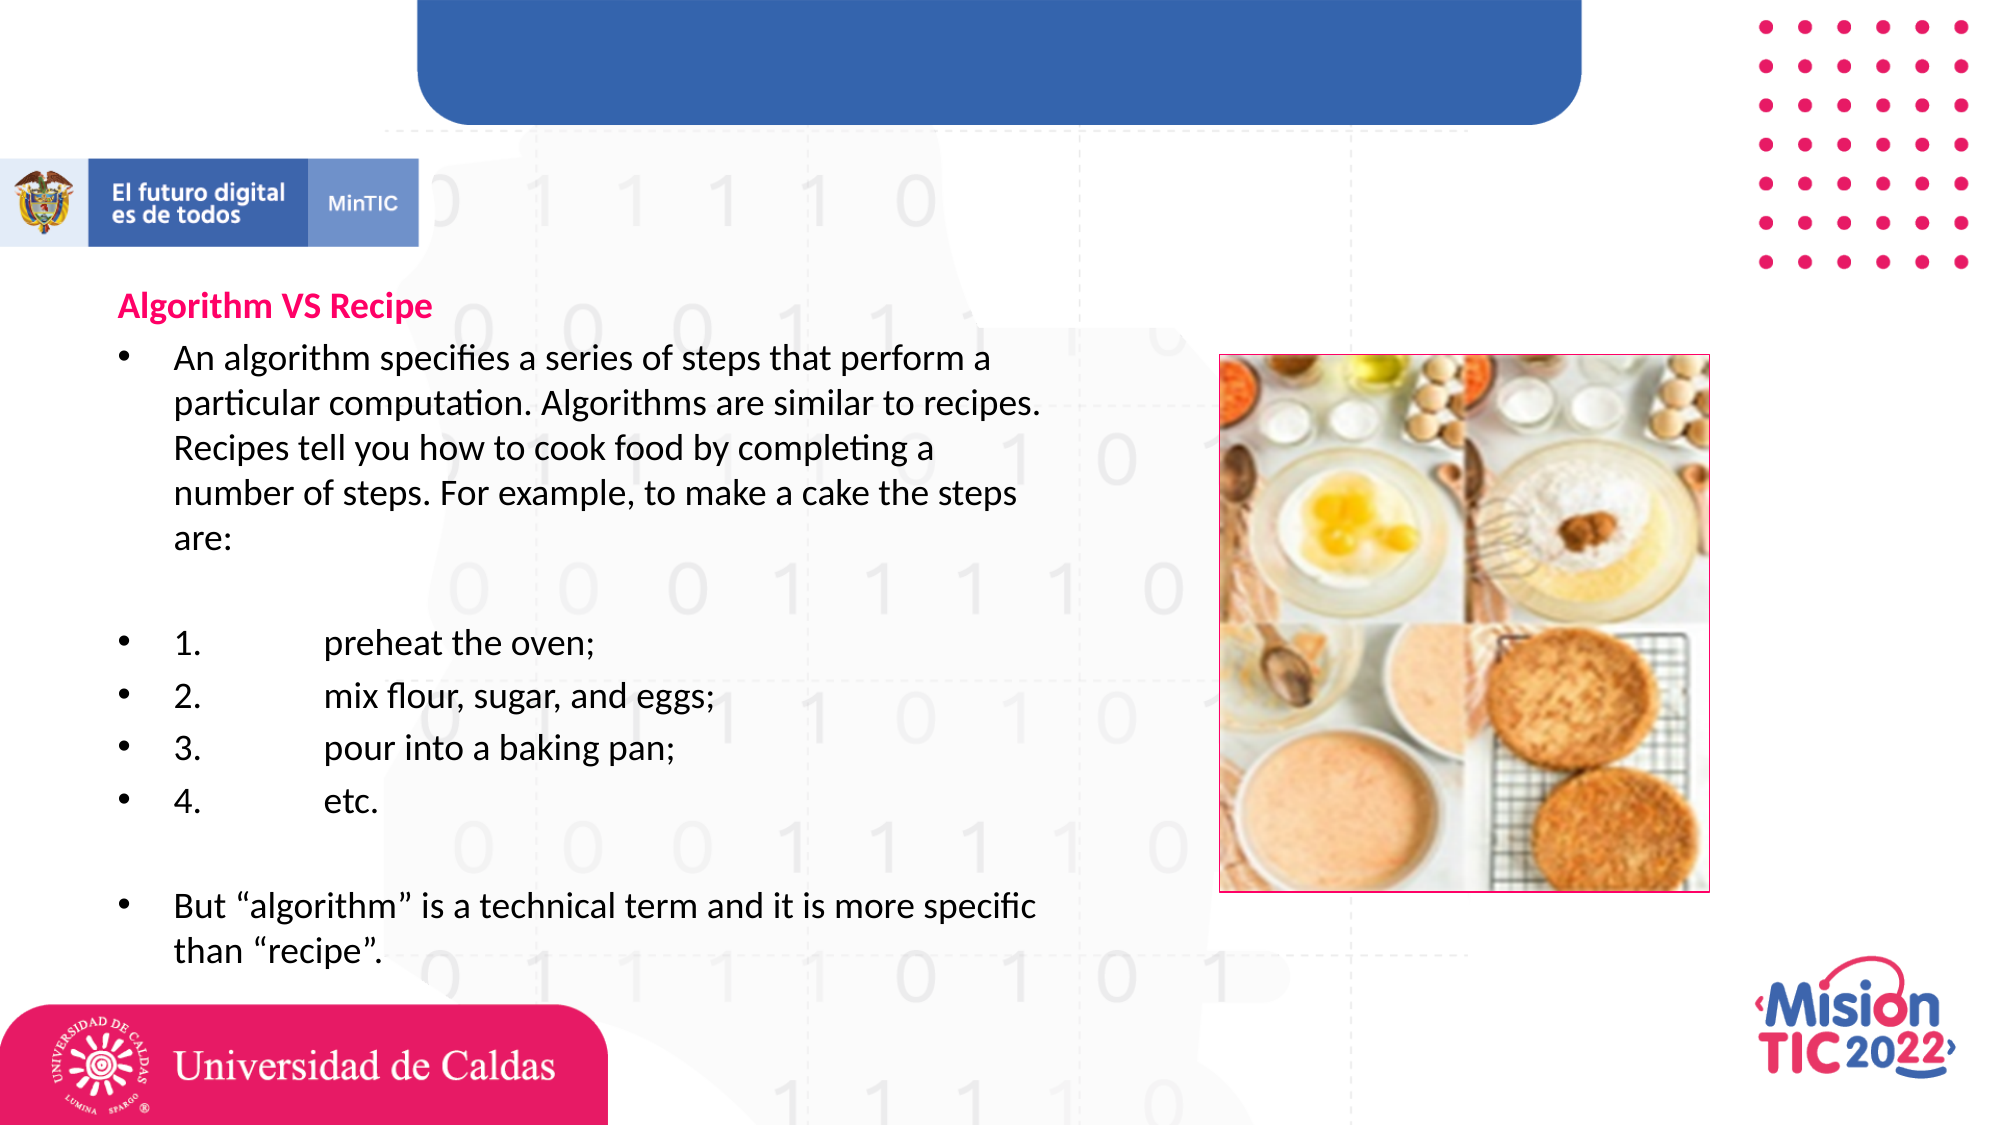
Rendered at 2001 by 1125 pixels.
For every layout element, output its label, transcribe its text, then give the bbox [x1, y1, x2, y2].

picture [0, 0, 2000, 1125]
text_box Algorithm VS Recipe An algorithm specifies a series of steps that perform a particular computation. Algorithms are similar to recipes. Recipes tell you how to cook food by completing a number of steps. For example, to make a cake the steps are: 1. preheat the oven; 2. mix flour, sugar, and eggs; 3. pour into a baking pan; 4. etc. But “algorithm” is a technical term and it is more specific than “recipe”. [102, 273, 1078, 1077]
